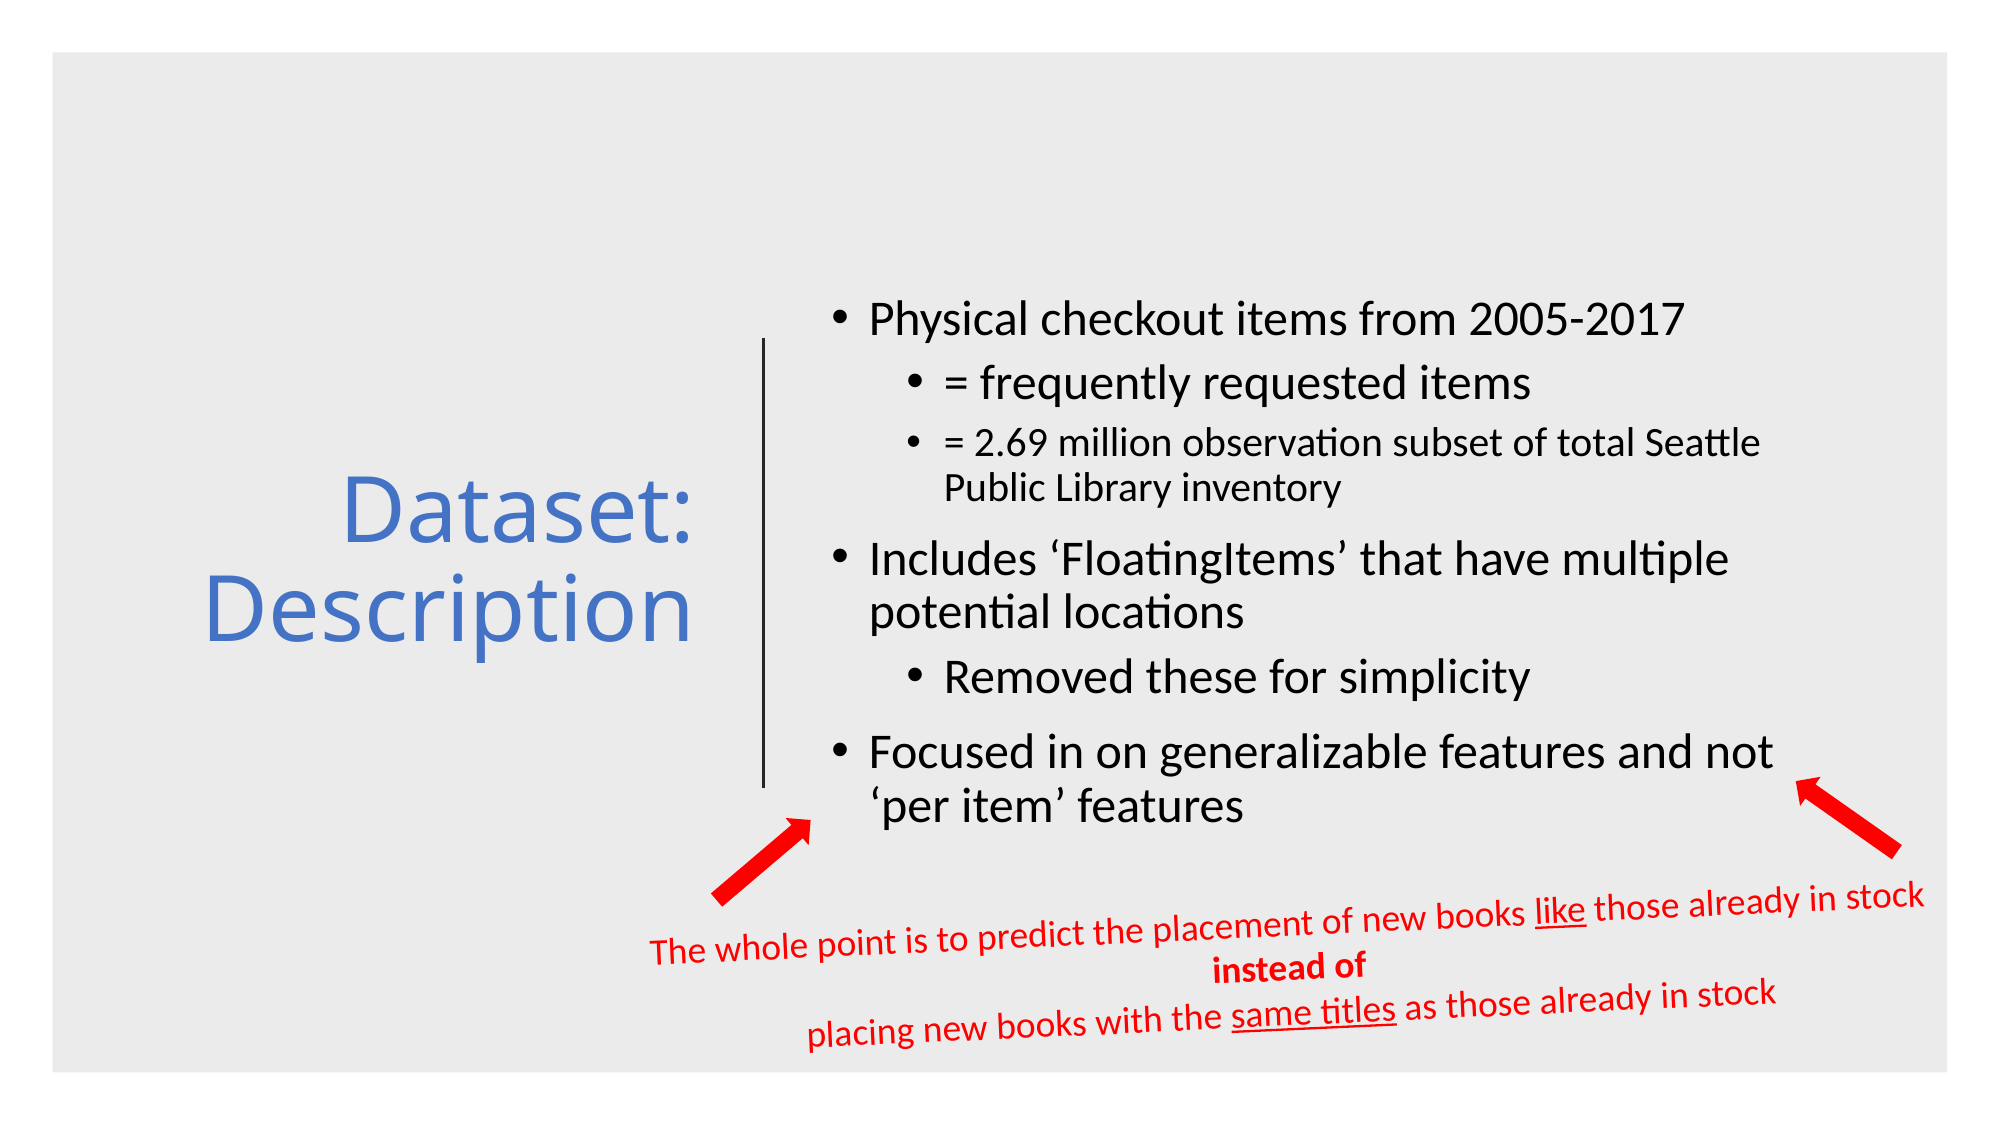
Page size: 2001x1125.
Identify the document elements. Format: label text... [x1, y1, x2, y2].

text_box The whole point is to predict the placement of new books like those already in stock instead of placing new books with the same titles as those already in stock [628, 860, 1951, 1071]
text_box [1795, 776, 1902, 860]
text_box [710, 817, 811, 907]
text_box [52, 51, 1948, 1073]
list Physical checkout items from 2005-2017 = frequently requested items = 2.69 million observation subset of total Seattle Public Library inventory Includes ‘FloatingItems’ that have multiple potential locations Removed these for simplicity Focused in on generalizable features and not ‘per item’ features [816, 158, 1863, 912]
title Dataset: Description [137, 158, 711, 967]
